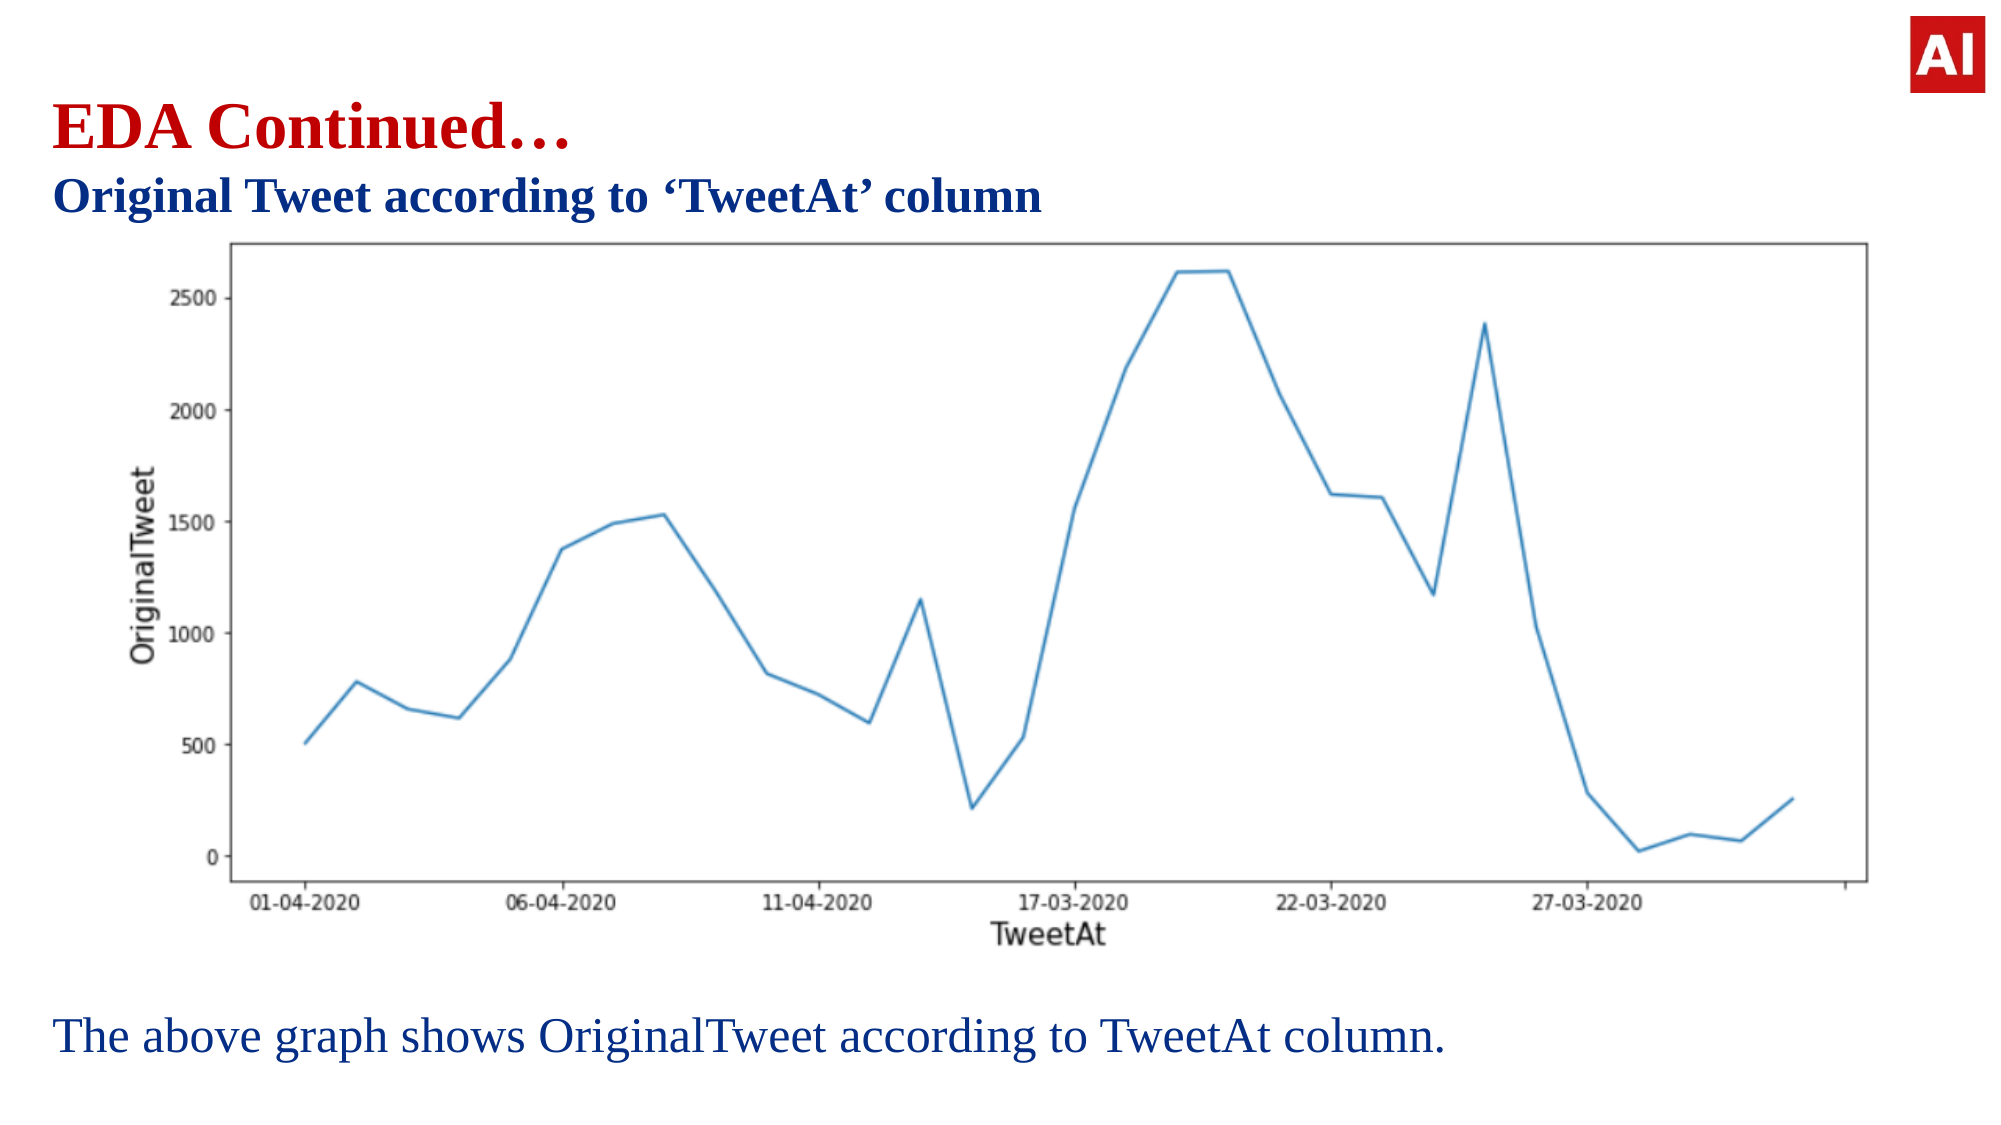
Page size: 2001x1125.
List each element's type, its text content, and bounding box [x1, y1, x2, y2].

picture [1909, 16, 1986, 93]
picture [120, 231, 1880, 965]
text_box EDA Continued… Original Tweet according to ‘TweetAt’ column The above graph shows OriginalTweet according to TweetAt column. [37, 34, 1963, 1070]
